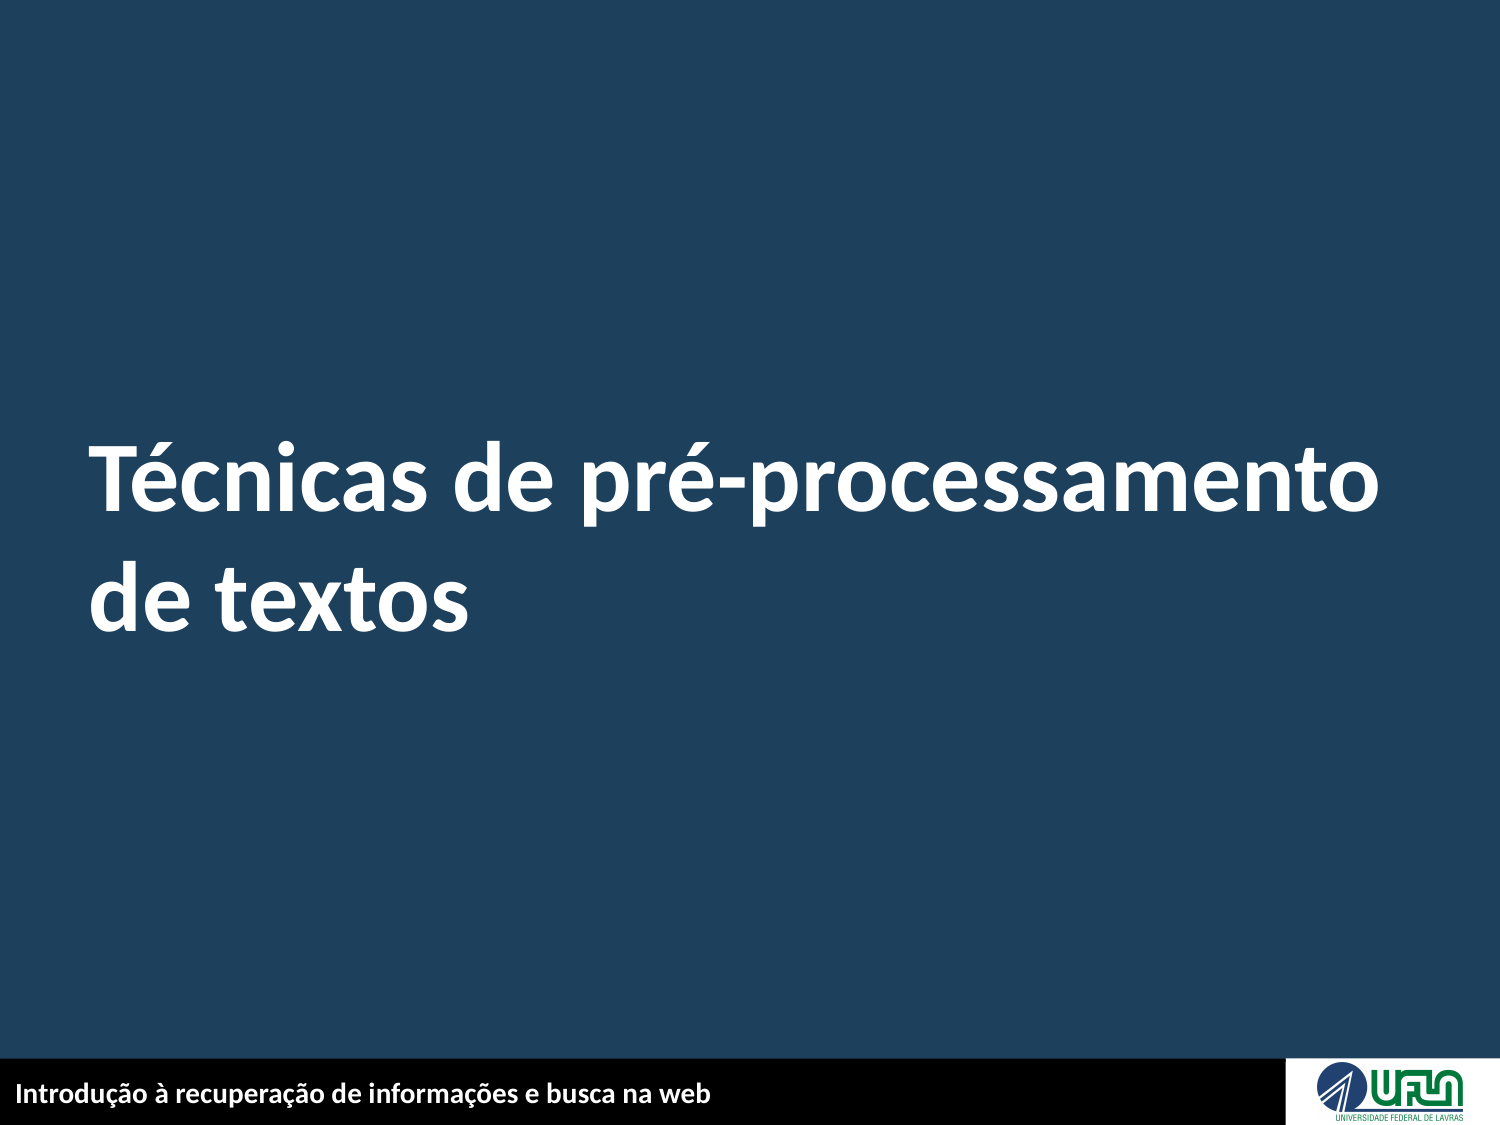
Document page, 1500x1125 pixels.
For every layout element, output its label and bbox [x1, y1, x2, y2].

text_box [0, 0, 1500, 1125]
